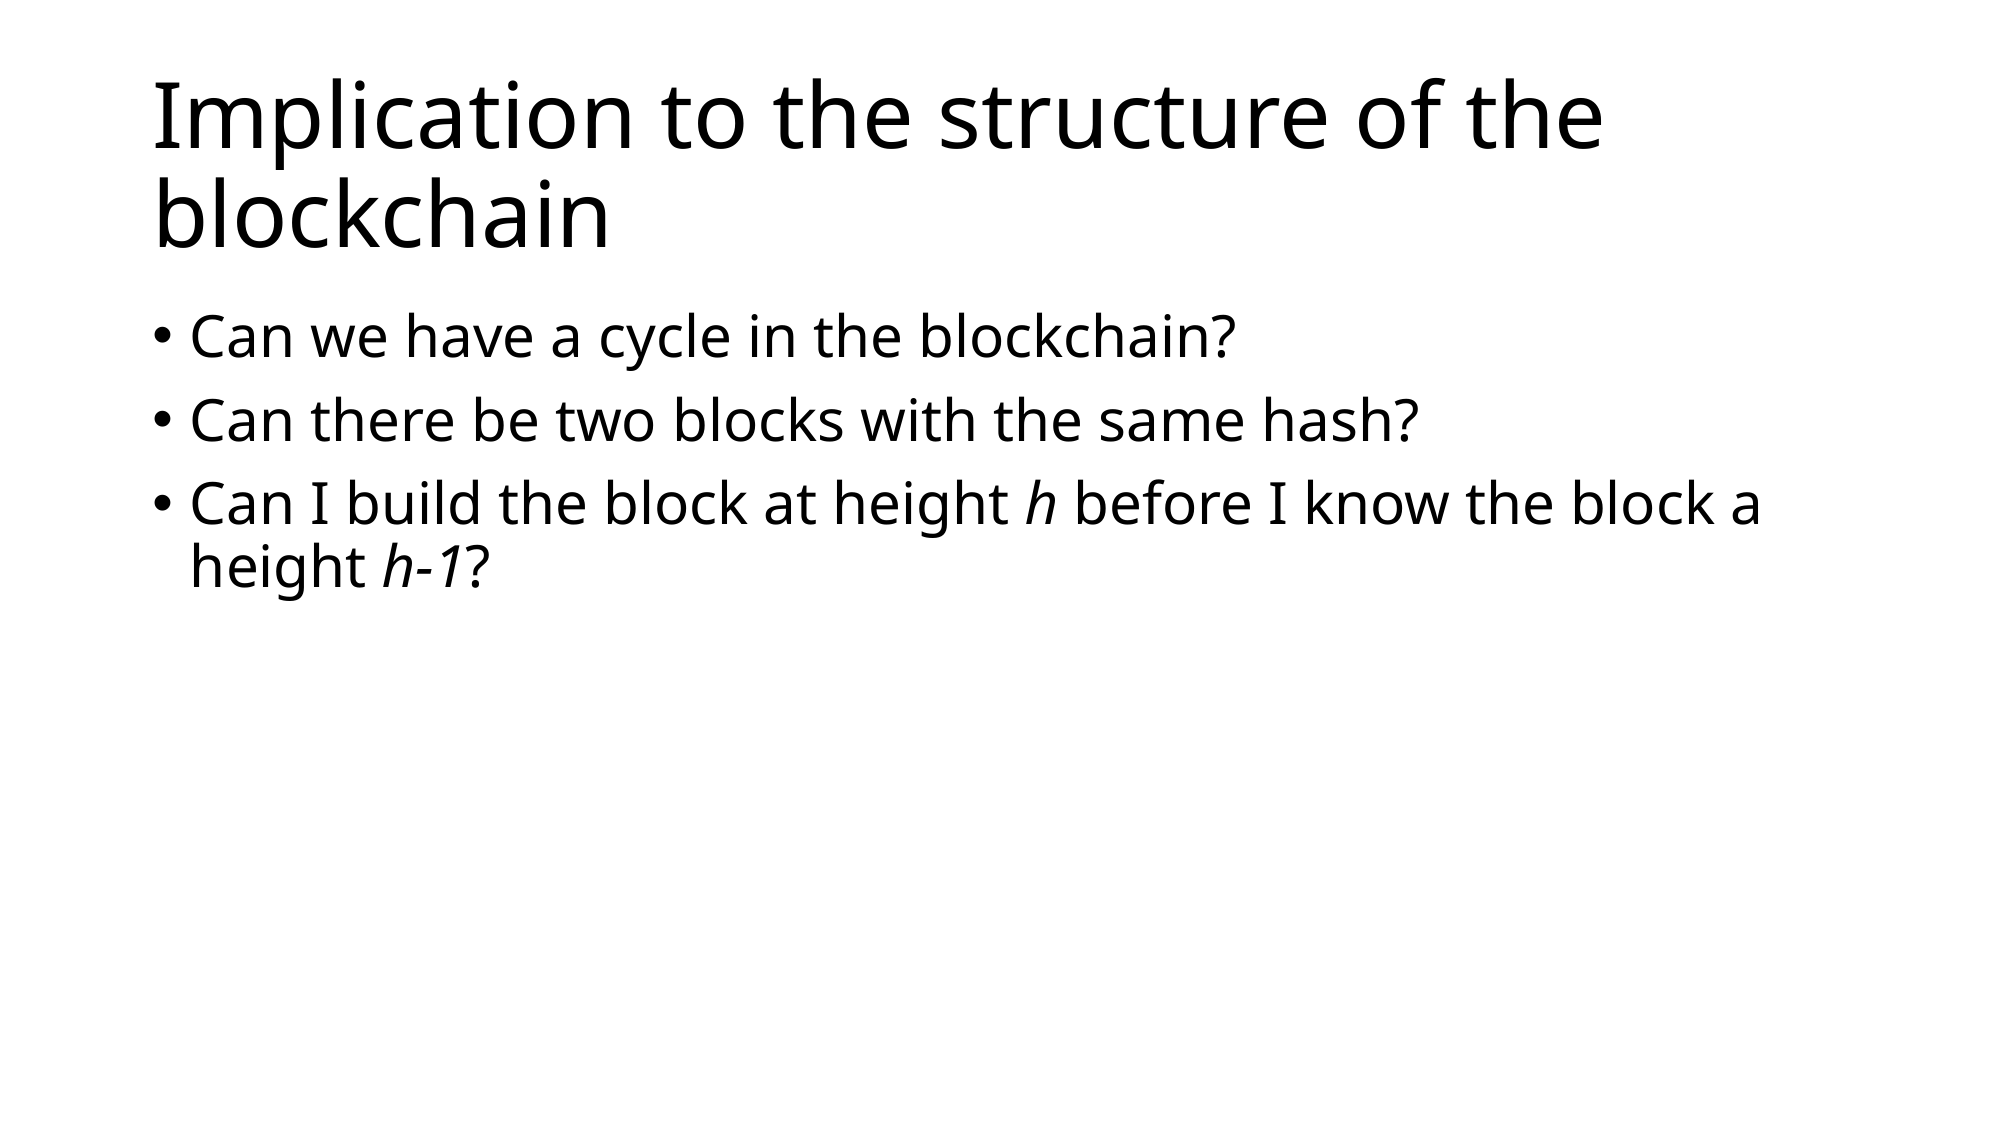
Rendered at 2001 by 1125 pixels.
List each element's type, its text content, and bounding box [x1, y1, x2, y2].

list Can we have a cycle in the blockchain? Can there be two blocks with the same hash? Can I build the block at height h before I know the block a height h-1? [137, 299, 1863, 1014]
title Implication to the structure of the blockchain [137, 59, 1863, 278]
